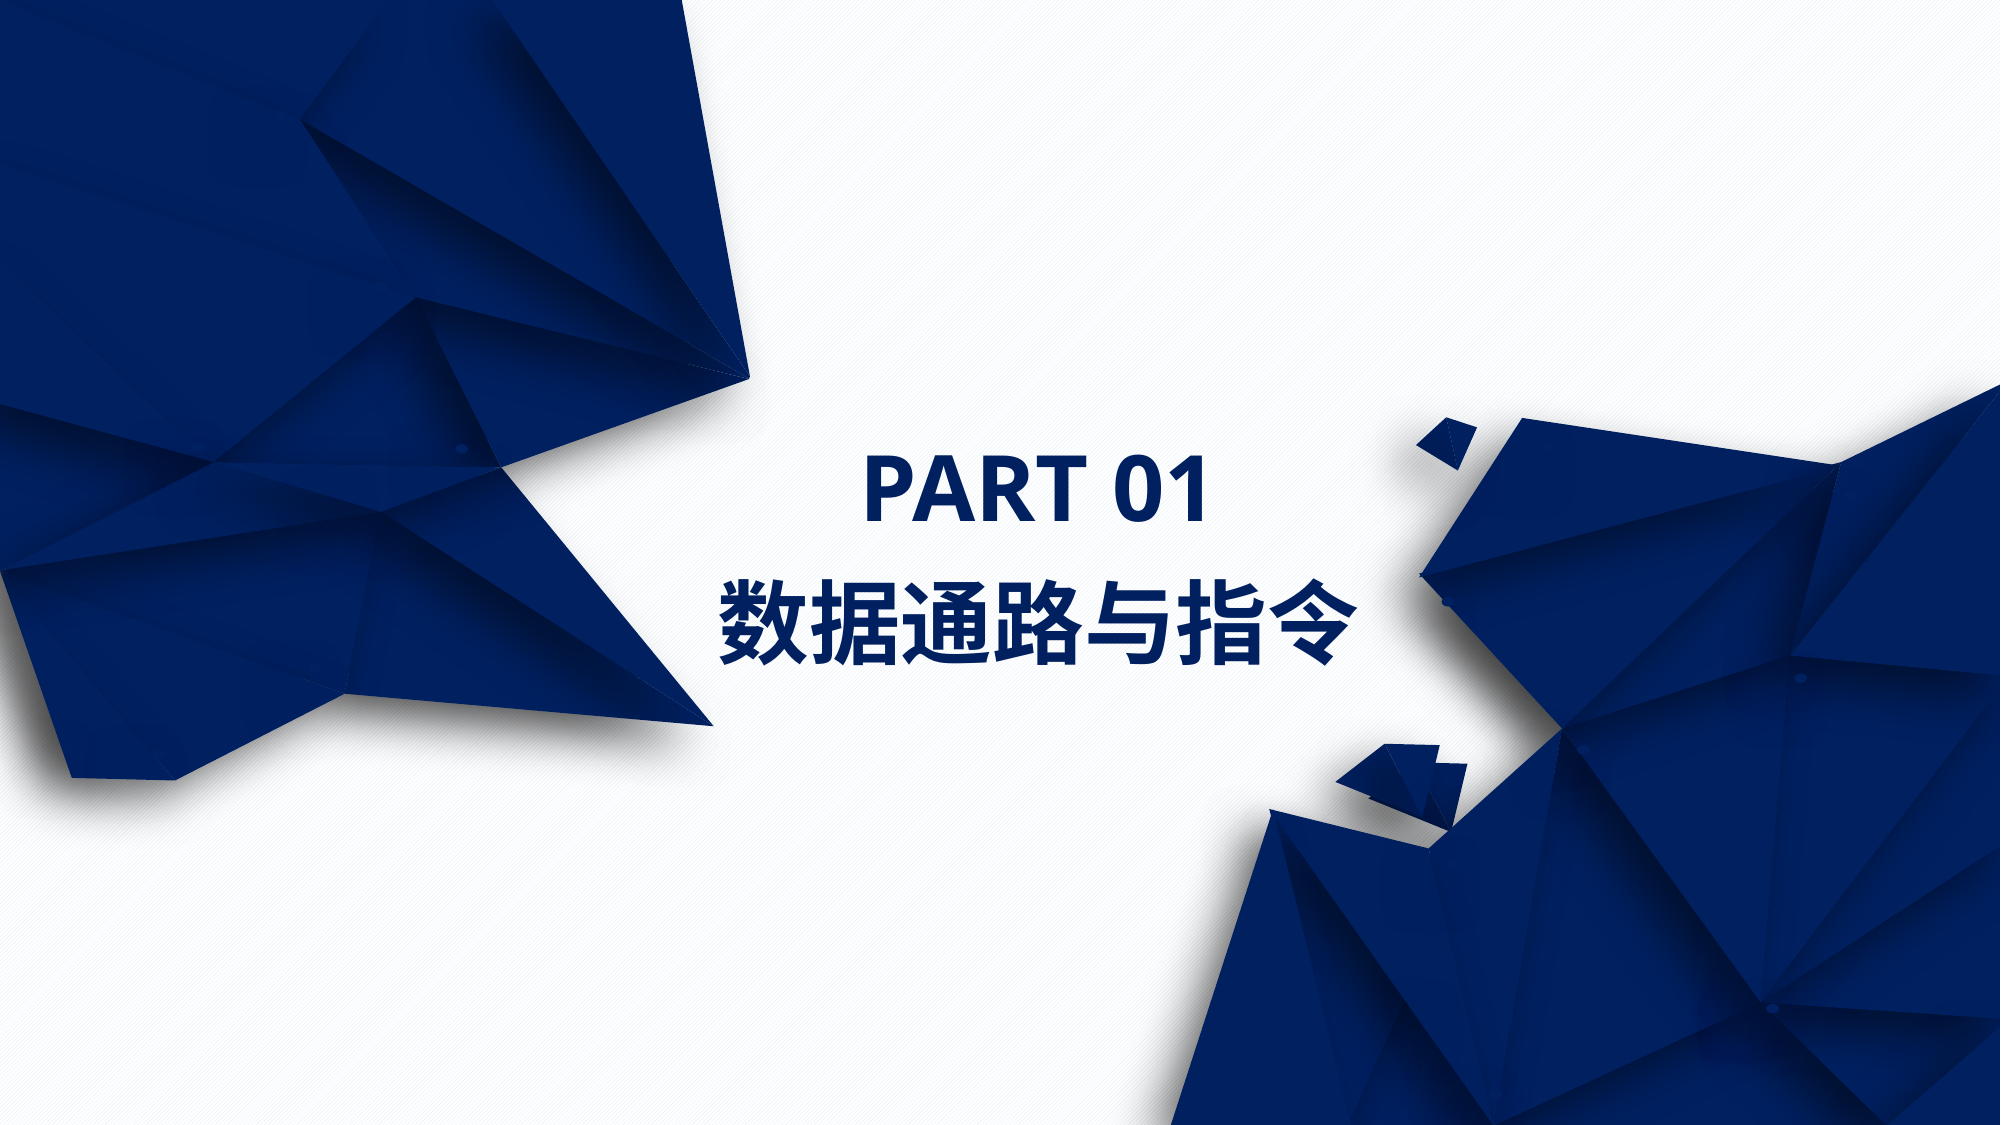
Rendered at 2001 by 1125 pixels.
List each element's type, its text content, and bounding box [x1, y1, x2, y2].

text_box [1170, 380, 2000, 1125]
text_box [0, 0, 750, 781]
text_box 数据通路与指令 [750, 558, 1170, 683]
text_box PART 01 [844, 422, 1170, 548]
